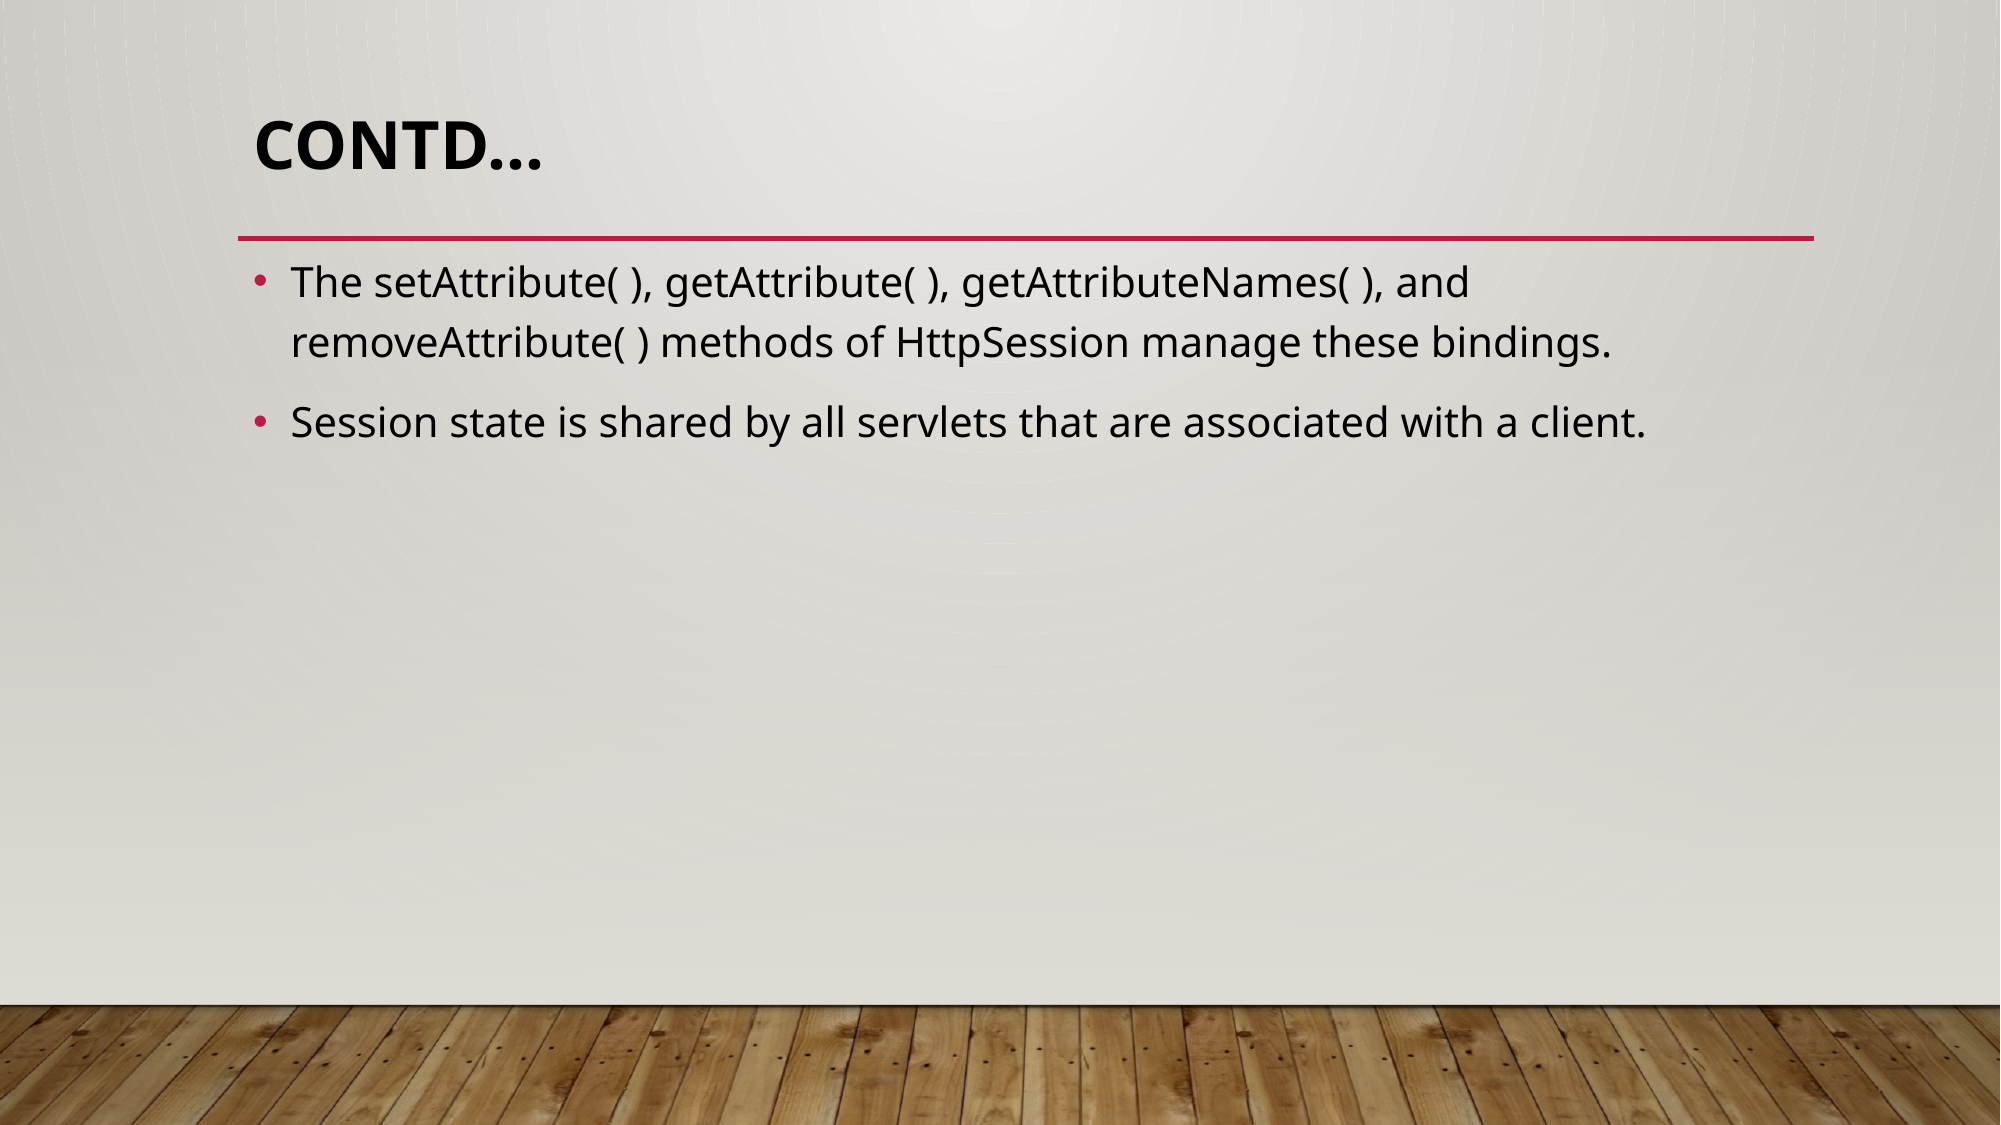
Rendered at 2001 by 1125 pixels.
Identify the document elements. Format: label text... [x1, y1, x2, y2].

picture [0, 1005, 2000, 1125]
list The setAttribute( ), getAttribute( ), getAttributeNames( ), and removeAttribute( ) methods of HttpSession manage these bindings. Session state is shared by all servlets that are associated with a client. [238, 237, 1814, 897]
title Contd… [238, 104, 1814, 237]
